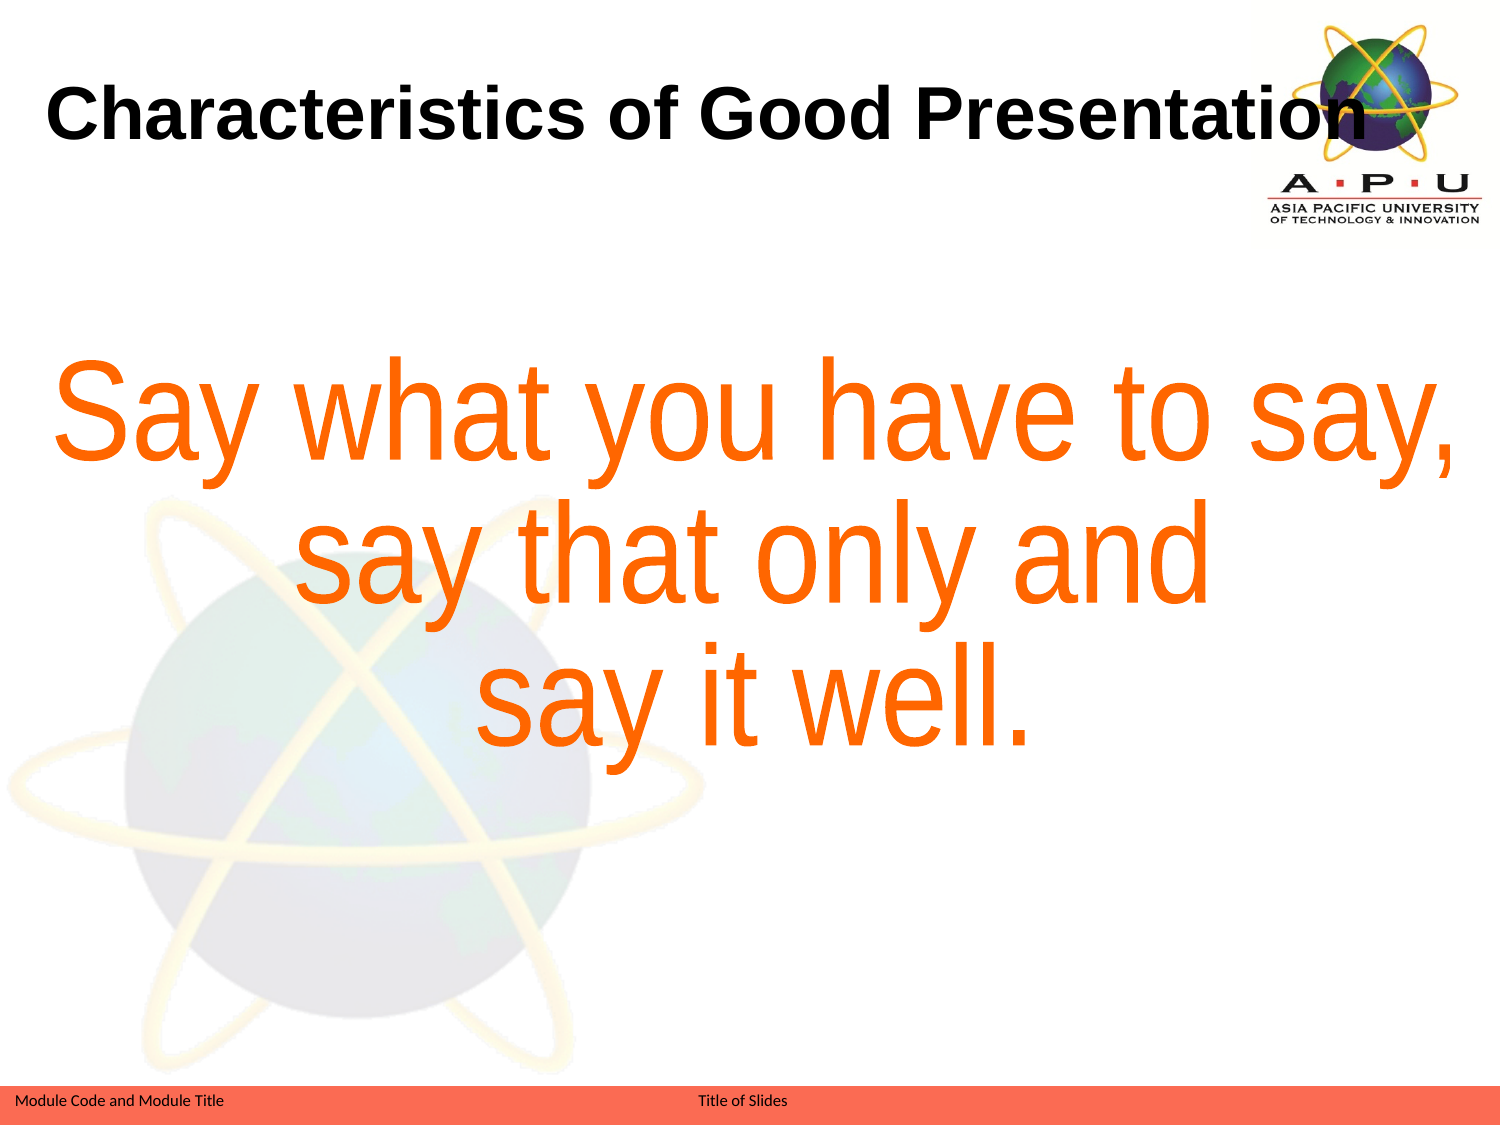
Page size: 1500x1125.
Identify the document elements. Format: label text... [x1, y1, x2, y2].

picture [1251, 0, 1500, 249]
title Characteristics of Good Presentation [0, 0, 1428, 163]
